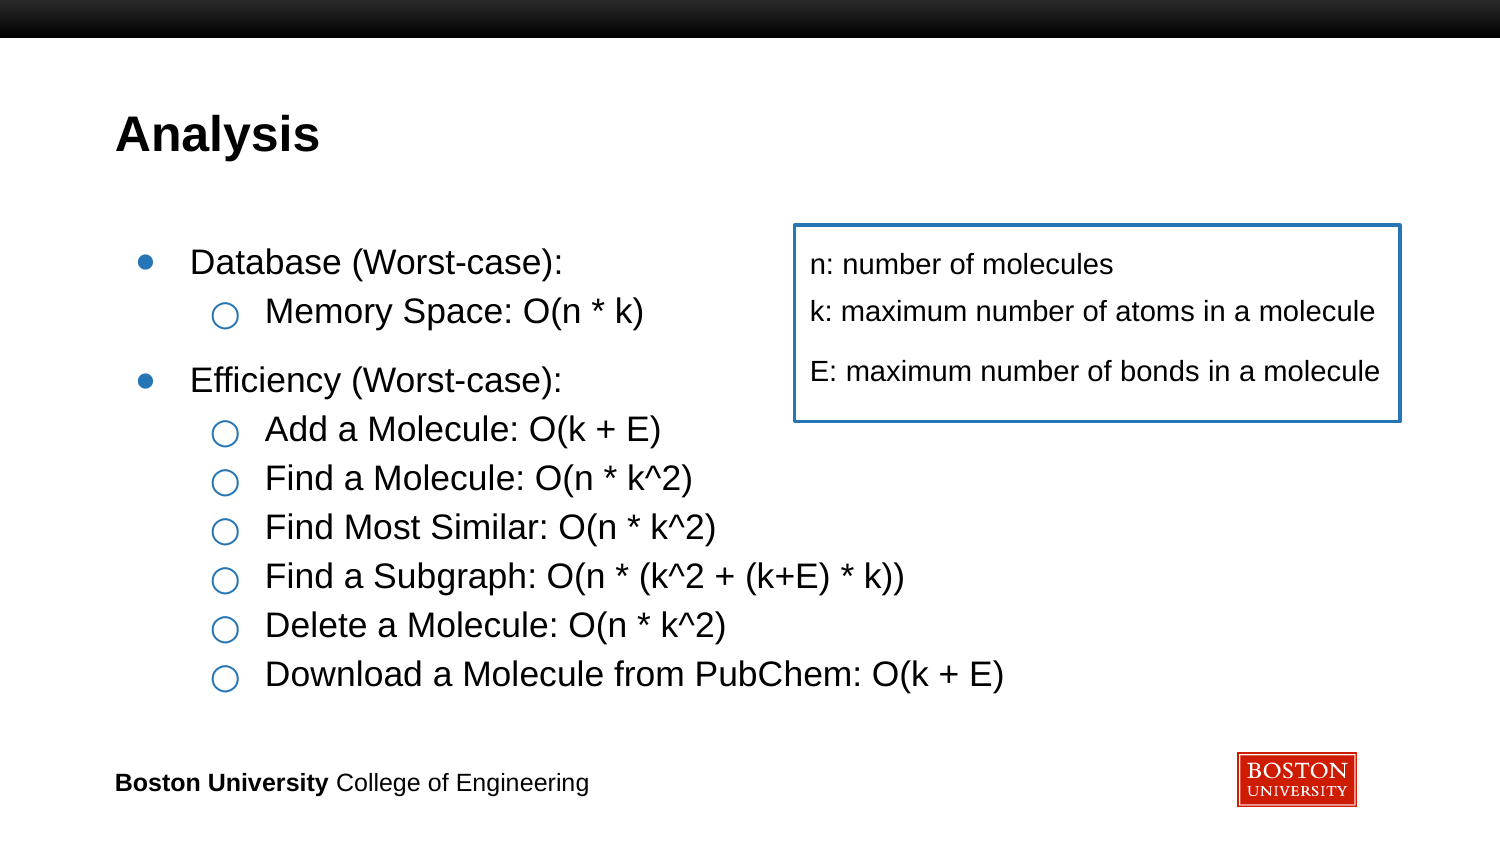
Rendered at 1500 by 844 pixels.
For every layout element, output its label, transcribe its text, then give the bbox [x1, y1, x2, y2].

list Database (Worst-case): Memory Space: O(n * k) Efficiency (Worst-case): Add a Molecule: O(k + E) Find a Molecule: O(n * k^2) Find Most Similar: O(n * k^2) Find a Subgraph: O(n * (k^2 + (k+E) * k)) Delete a Molecule: O(n * k^2) Download a Molecule from PubChem: O(k + E) [99, 225, 1400, 730]
title Analysis [99, 93, 1400, 179]
picture [1237, 752, 1357, 807]
text_box n: number of molecules k: maximum number of atoms in a molecule E: maximum number of bonds in a molecule [794, 224, 1400, 422]
